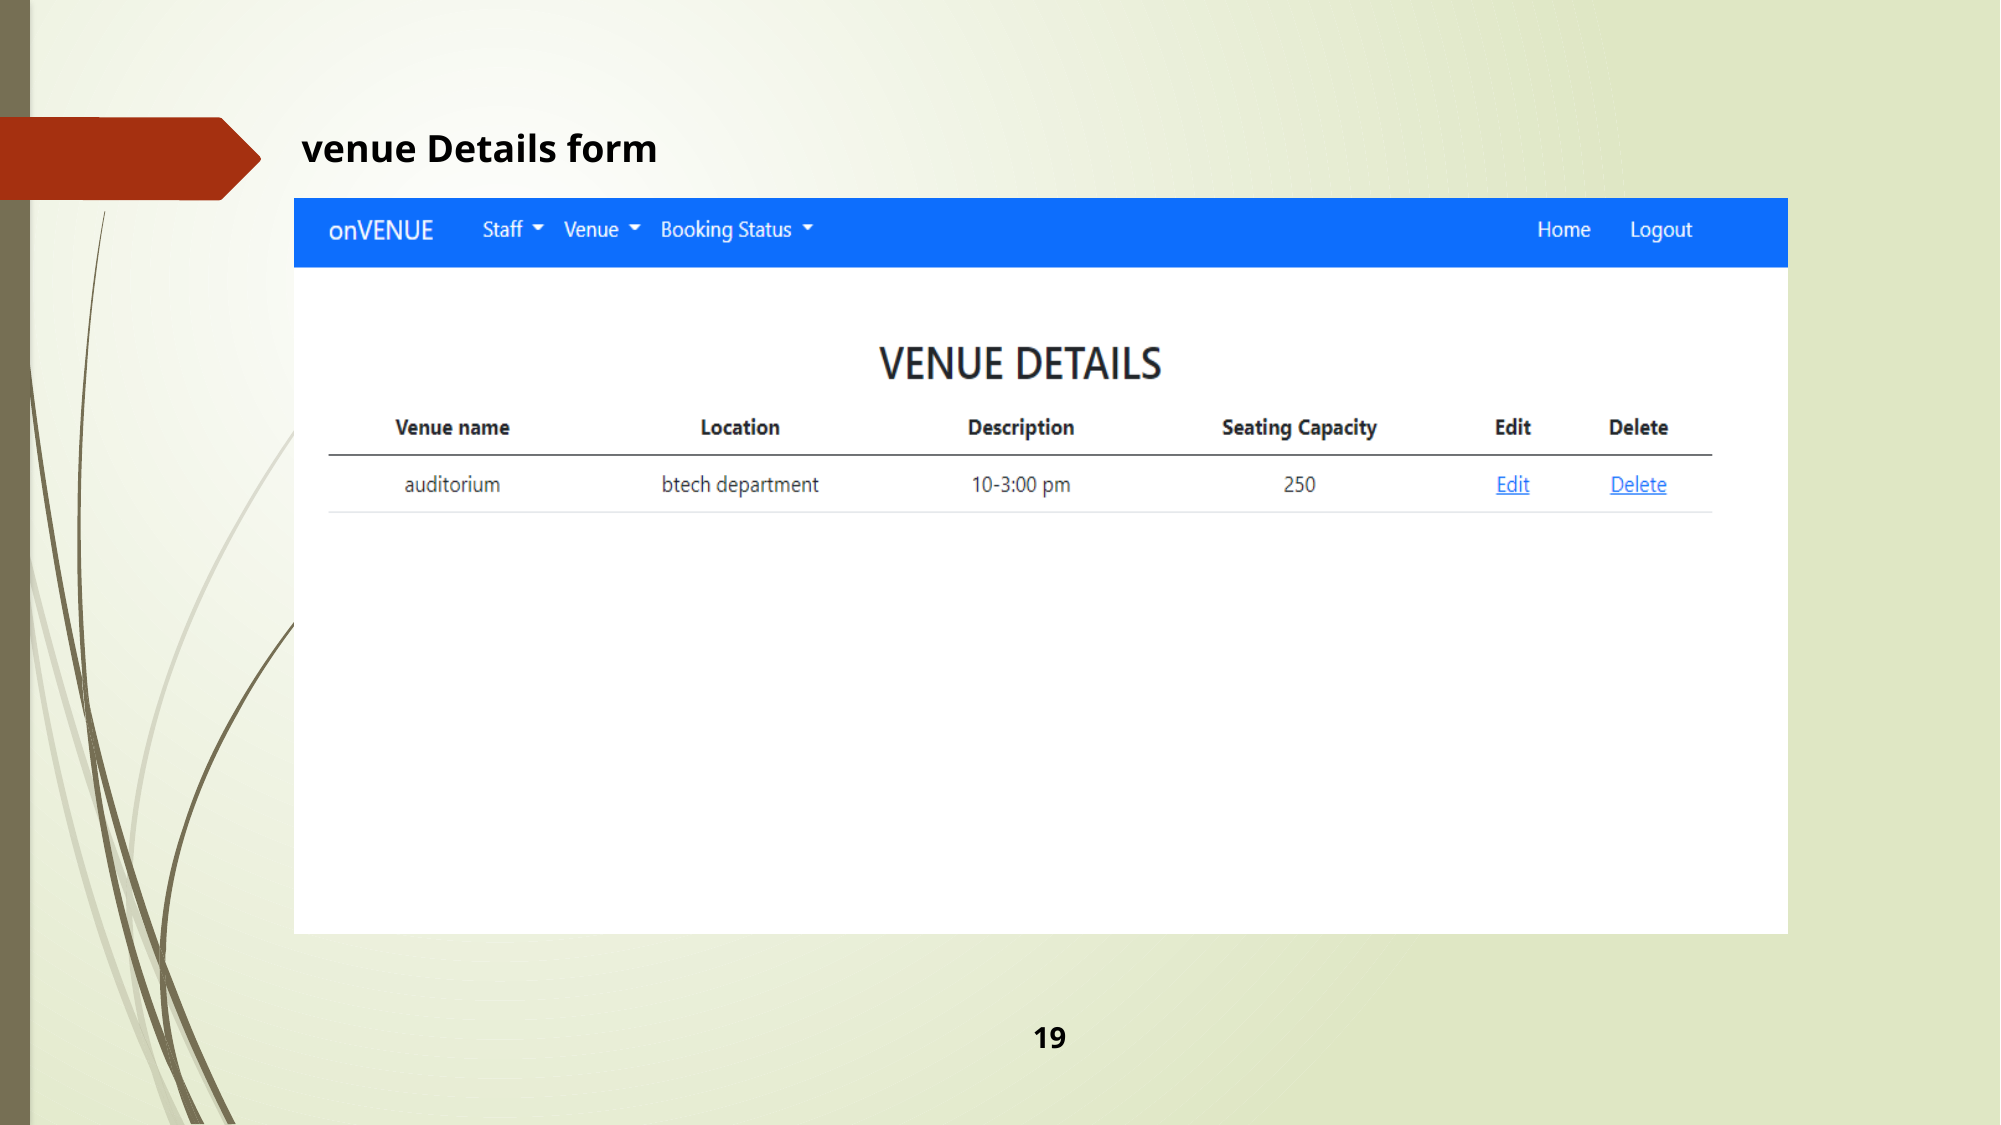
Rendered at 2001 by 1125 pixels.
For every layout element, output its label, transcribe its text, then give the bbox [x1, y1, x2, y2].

footer 19 [424, 1006, 1675, 1067]
picture [294, 198, 1788, 934]
text_box venue Details form [286, 118, 674, 178]
